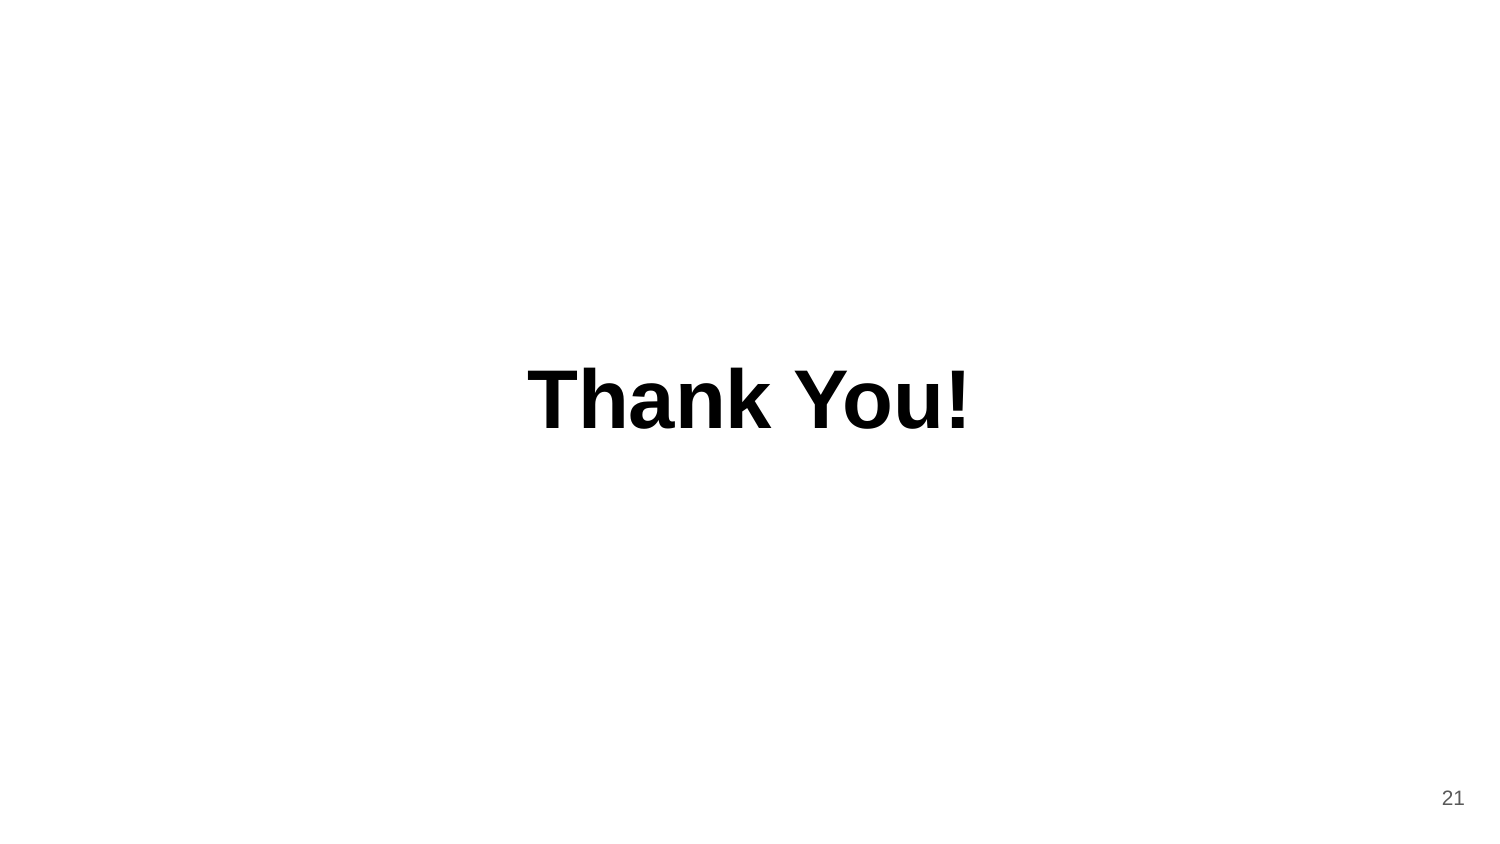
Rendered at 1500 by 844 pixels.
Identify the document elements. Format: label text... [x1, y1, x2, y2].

title Thank You! [51, 348, 1449, 442]
slide_number 21 [1389, 764, 1480, 830]
